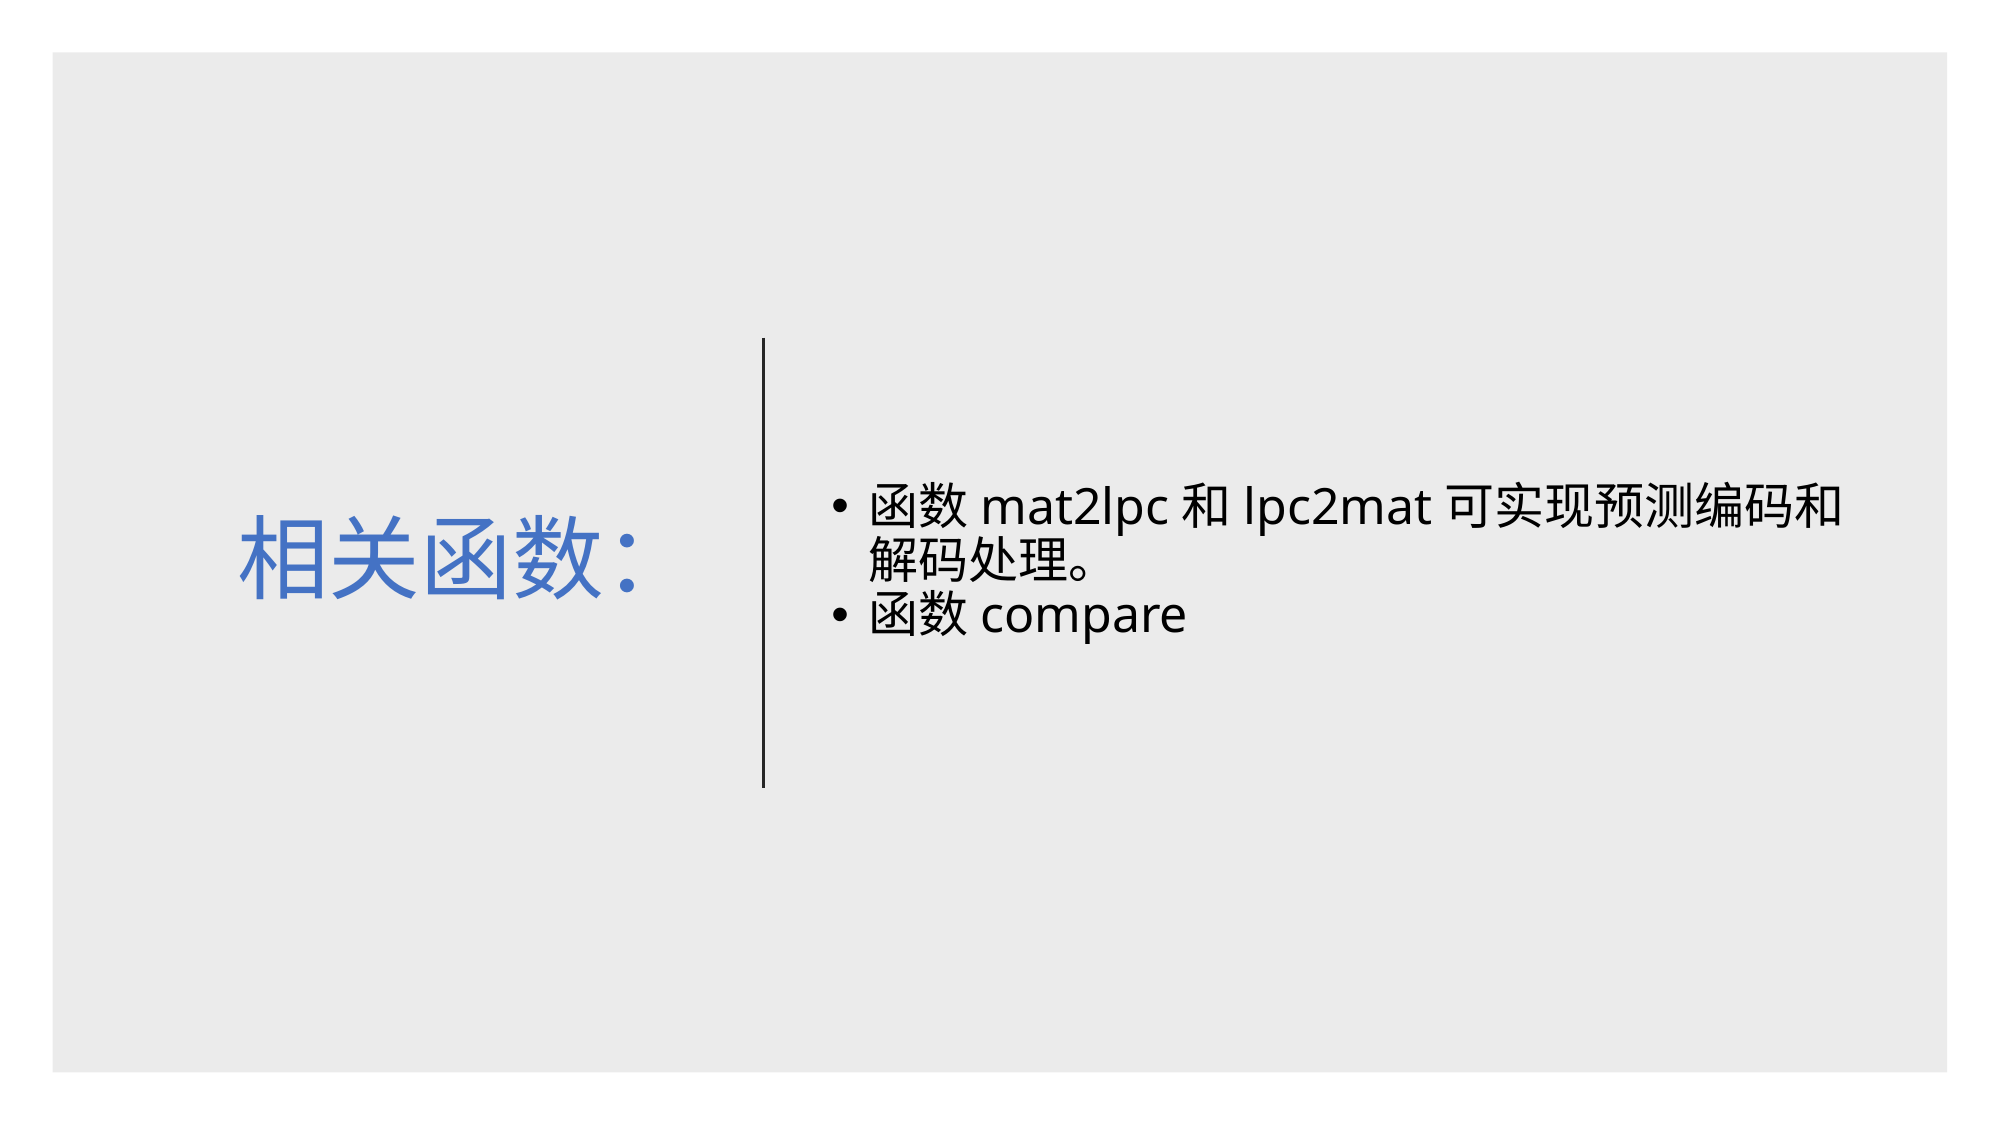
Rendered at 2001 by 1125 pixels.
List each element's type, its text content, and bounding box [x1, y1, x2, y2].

list 函数mat2lpc和lpc2mat可实现预测编码和解码处理。 函数compare [816, 158, 1863, 967]
title 相关函数： [137, 158, 711, 967]
text_box [52, 51, 1948, 1073]
